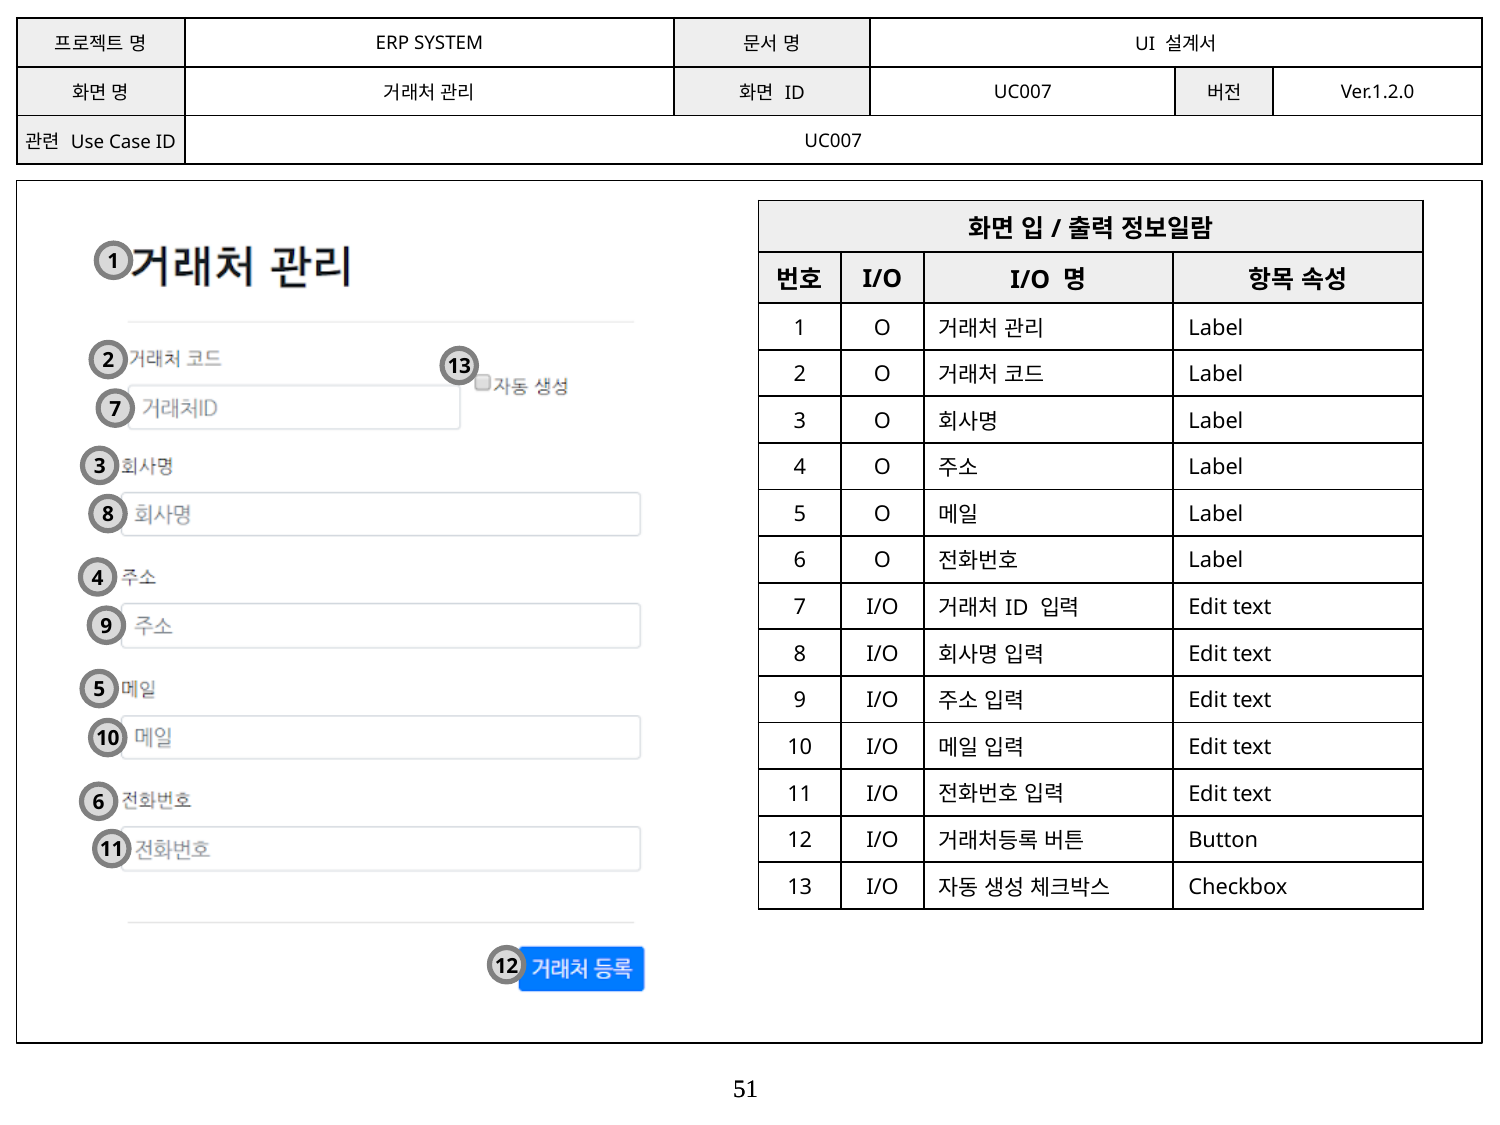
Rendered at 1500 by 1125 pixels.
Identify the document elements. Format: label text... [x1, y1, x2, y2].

table_cell Button [1174, 817, 1422, 861]
table_cell 거래처 관리 [186, 68, 673, 115]
table_header 문서 명 [675, 19, 869, 66]
table_cell O [842, 397, 923, 442]
table_cell 1 [759, 304, 840, 349]
table_cell 9 [759, 677, 840, 722]
table_cell Checkbox [1174, 863, 1422, 908]
table_cell O [842, 351, 923, 395]
table_cell Edit text [1174, 723, 1422, 768]
table_cell 메일 입력 [925, 723, 1172, 768]
table_cell Ver.1.2.0 [1274, 68, 1481, 115]
table_cell Label [1174, 537, 1422, 582]
table_cell UC007 [871, 68, 1174, 115]
table_cell 3 [759, 397, 840, 442]
table_cell 번호 [759, 253, 840, 302]
table_cell 화면 ID [675, 68, 869, 115]
table_cell UC007 [186, 116, 1481, 163]
table_header UI 설계서 [871, 19, 1481, 66]
table_cell I/O [842, 584, 923, 628]
table_cell I/O [842, 677, 923, 722]
table_cell I/O [842, 863, 923, 908]
table_cell 10 [759, 723, 840, 768]
table_cell 회사명 입력 [925, 630, 1172, 675]
table_cell 자동 생성 체크박스 [925, 863, 1172, 908]
table_cell 거래처 관리 [925, 304, 1172, 349]
table_header 화면 입/출력 정보일람 [759, 201, 1422, 251]
table_cell 13 [759, 863, 840, 908]
table_cell I/O [842, 723, 923, 768]
table_cell Label [1174, 351, 1422, 395]
table_cell Edit text [1174, 584, 1422, 628]
table_cell 항목 속성 [1174, 253, 1422, 302]
table_cell 12 [759, 817, 840, 861]
table_cell 7 [759, 584, 840, 628]
table_cell 거래처등록 버튼 [925, 817, 1172, 861]
table_cell Label [1174, 444, 1422, 489]
table_cell Label [1174, 490, 1422, 535]
table_header ERP SYSTEM [186, 19, 673, 66]
table_cell I/O [842, 253, 923, 302]
table_cell O [842, 537, 923, 582]
table_cell Edit text [1174, 770, 1422, 815]
table_cell 관련 Use Case ID [18, 116, 184, 163]
table_cell Edit text [1174, 677, 1422, 722]
table_cell 화면 명 [18, 68, 184, 115]
table_cell 버전 [1176, 68, 1272, 115]
table_cell 메일 [925, 490, 1172, 535]
table_cell O [842, 444, 923, 489]
table_cell O [842, 490, 923, 535]
table_cell 5 [759, 490, 840, 535]
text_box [80, 230, 658, 1006]
table_cell O [842, 304, 923, 349]
table_cell 주소 [925, 444, 1172, 489]
table_cell Label [1174, 397, 1422, 442]
table_cell 4 [759, 444, 840, 489]
table_cell 전화번호 입력 [925, 770, 1172, 815]
table_cell I/O [842, 770, 923, 815]
table_cell 8 [759, 630, 840, 675]
table_cell 거래처 코드 [925, 351, 1172, 395]
table_cell 2 [759, 351, 840, 395]
table_cell I/O 명 [925, 253, 1172, 302]
table_cell 6 [759, 537, 840, 582]
table_cell 회사명 [925, 397, 1172, 442]
table_cell I/O [842, 630, 923, 675]
table_cell 주소 입력 [925, 677, 1172, 722]
table_cell 거래처ID 입력 [925, 584, 1172, 628]
table_cell Label [1174, 304, 1422, 349]
table_cell 전화번호 [925, 537, 1172, 582]
table_cell Edit text [1174, 630, 1422, 675]
table_header 프로젝트 명 [18, 19, 184, 66]
table_cell 11 [759, 770, 840, 815]
table_cell I/O [842, 817, 923, 861]
